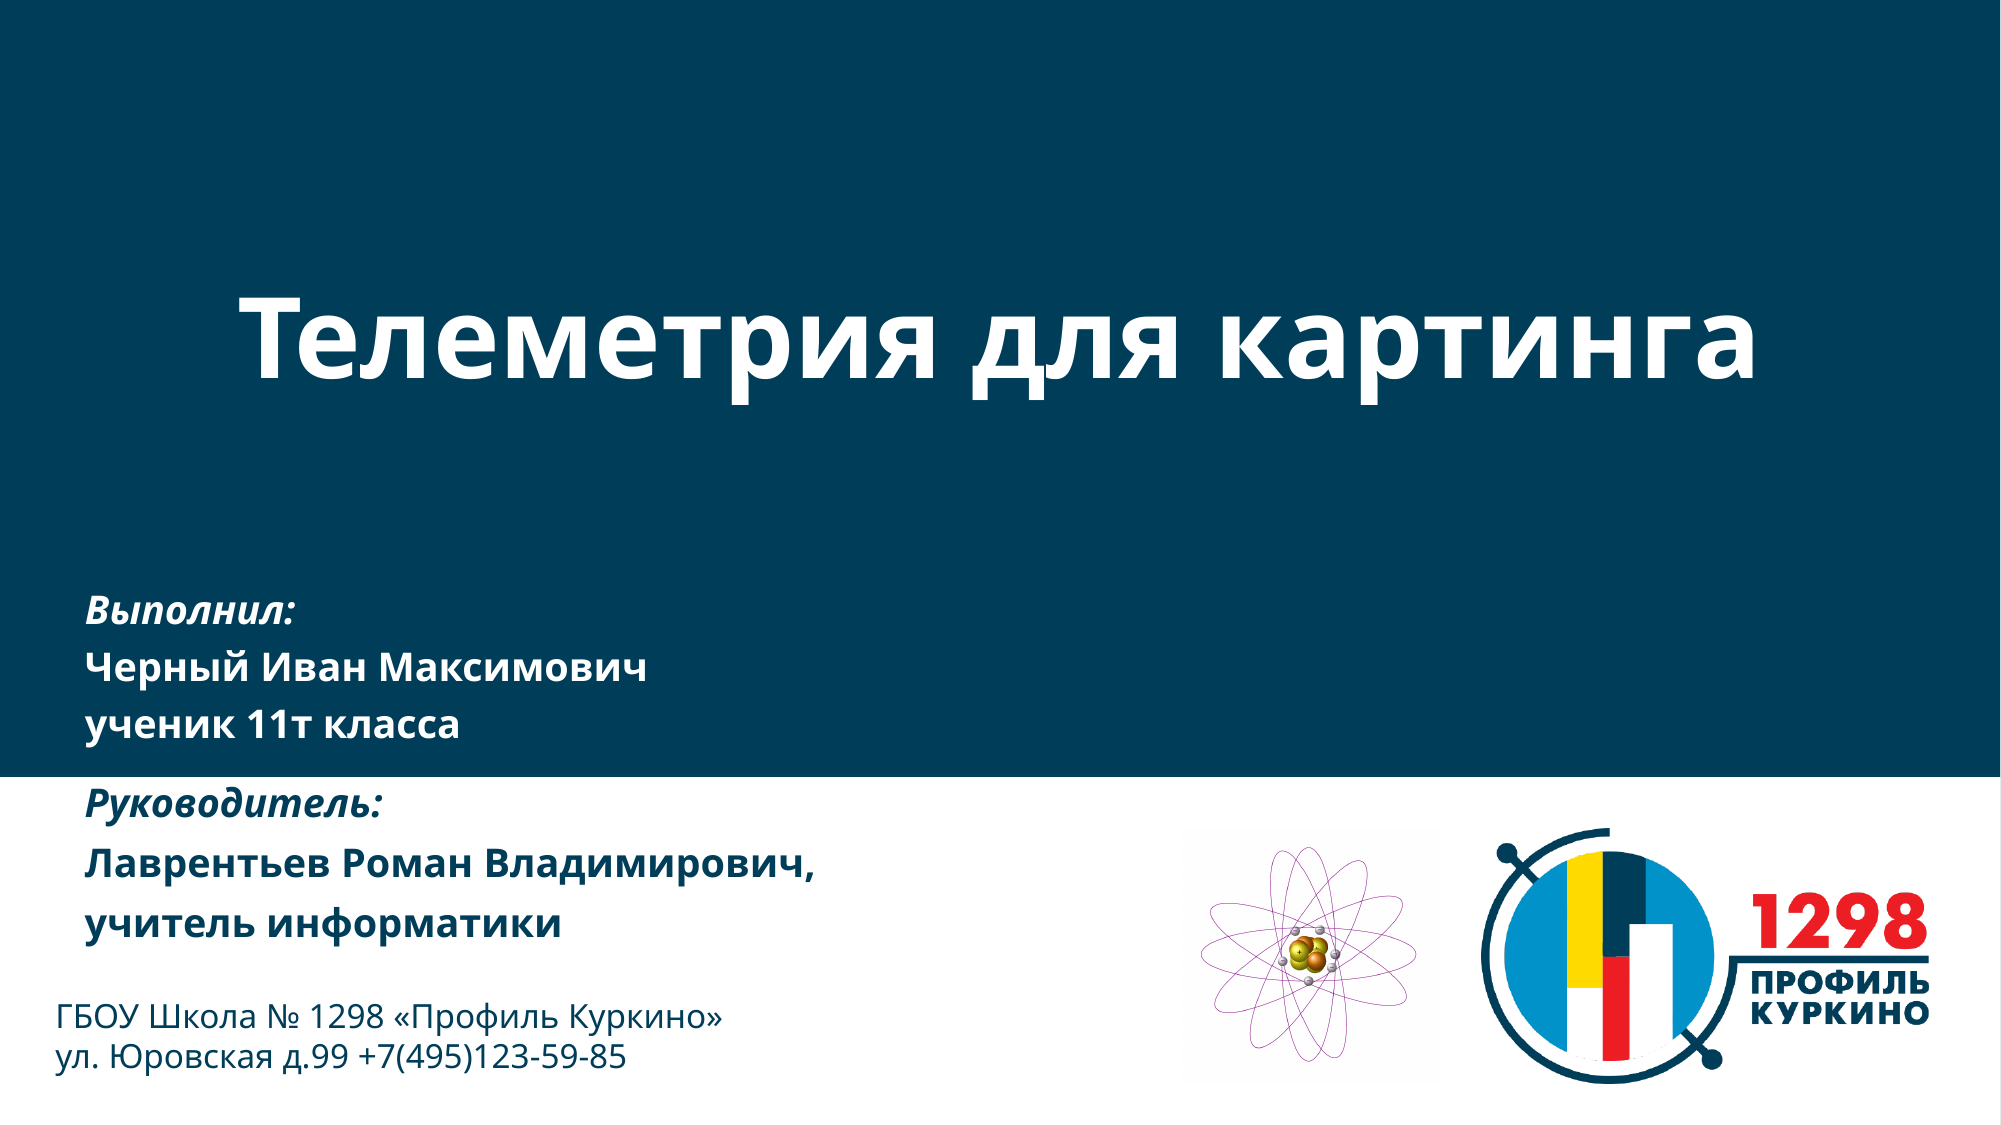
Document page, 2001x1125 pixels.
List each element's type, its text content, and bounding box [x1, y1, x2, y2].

picture [1912, 1007, 1922, 1019]
picture [1490, 828, 1929, 1075]
picture [1481, 828, 1594, 941]
picture [1182, 828, 1439, 1085]
title Телеметрия для картинга [147, 207, 1853, 478]
picture [1628, 964, 1929, 1084]
picture [1481, 972, 1590, 1084]
list Руководитель: Лаврентьев Роман Владимирович, учитель информатики [32, 770, 1000, 928]
subtitle Выполнил: Черный Иван Максимович ученик 11т класса [32, 583, 668, 770]
